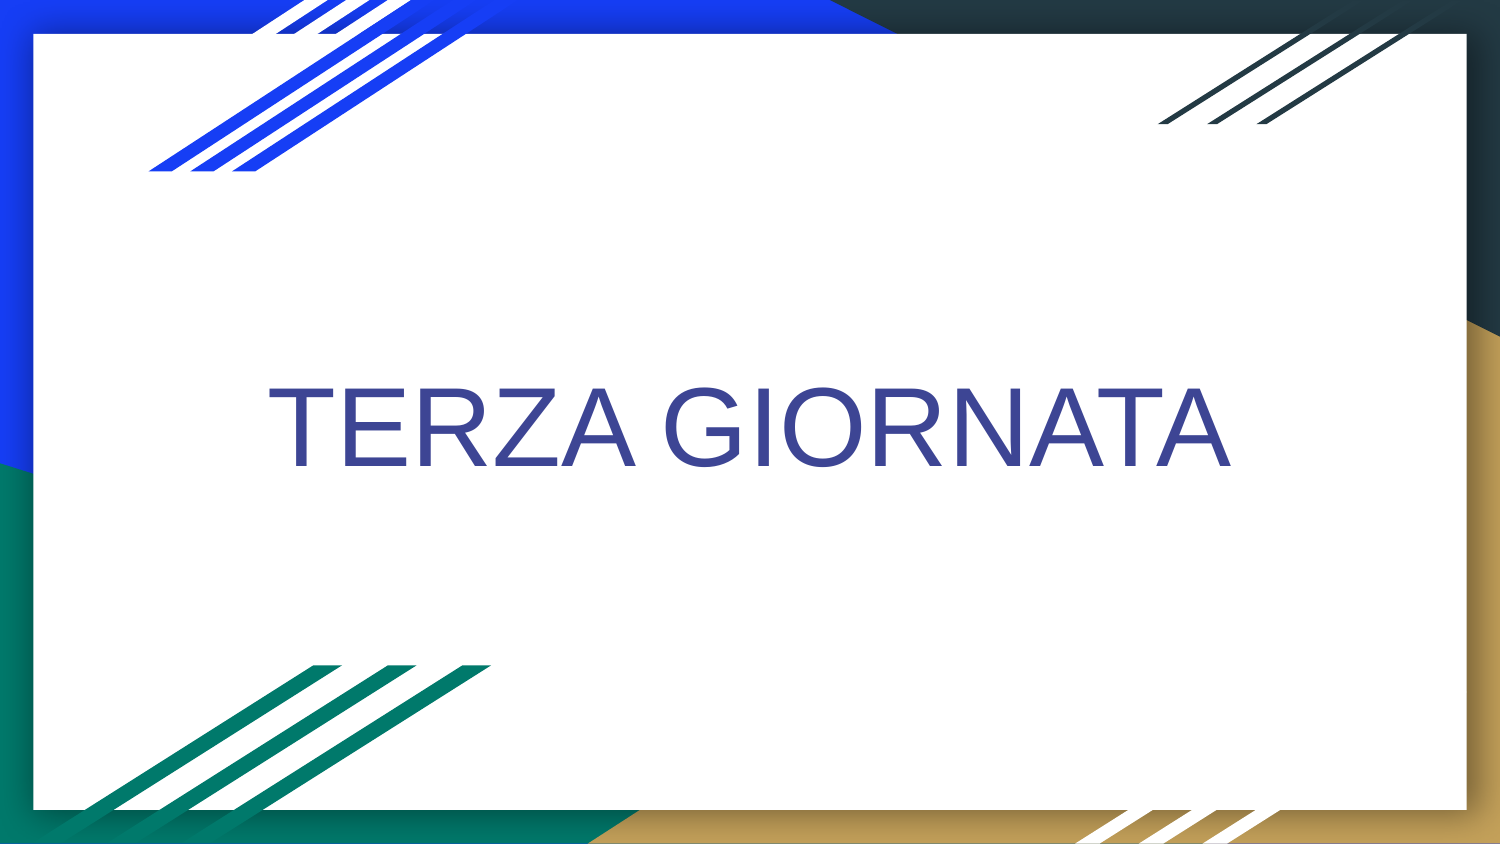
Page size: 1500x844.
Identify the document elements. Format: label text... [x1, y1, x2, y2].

text_box TERZA GIORNATA [252, 346, 1248, 497]
